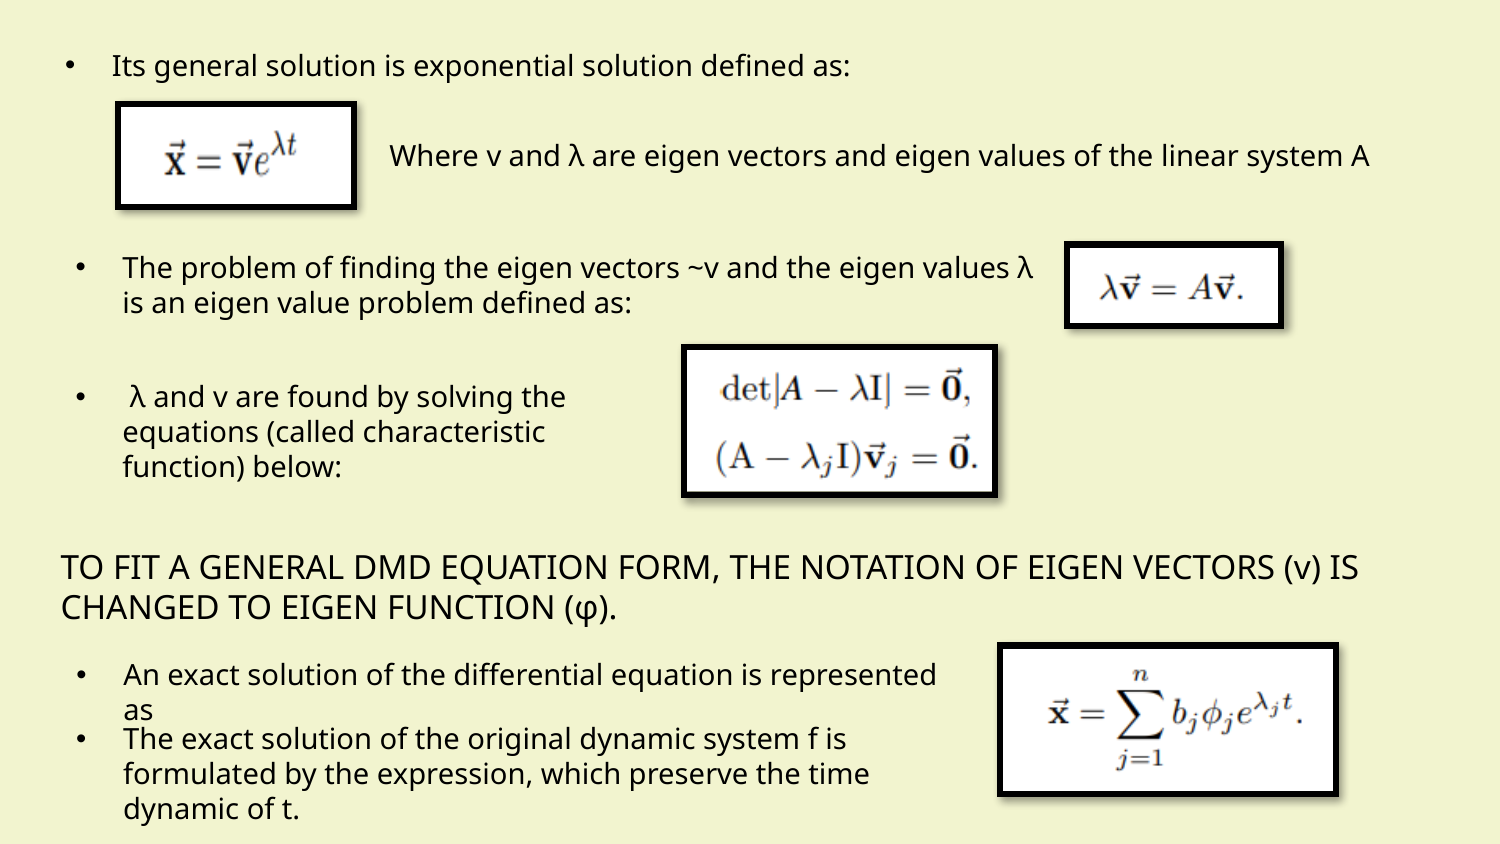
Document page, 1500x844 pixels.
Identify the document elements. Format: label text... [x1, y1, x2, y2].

text_box Where v and λ are eigen vectors and eigen values of the linear system A [374, 129, 1487, 180]
text_box λ and v are found by solving the equations (called characteristic function) below: [60, 371, 679, 491]
picture [1070, 247, 1279, 323]
text_box The exact solution of the original dynamic system f is formulated by the expression, which preserve the time dynamic of t. [61, 713, 945, 833]
text_box Its general solution is exponential solution defined as: [50, 39, 1466, 90]
text_box The problem of finding the eigen vectors ~v and the eigen values λ is an eigen value problem defined as: [60, 241, 1064, 327]
picture [120, 106, 352, 205]
text_box TO FIT A GENERAL DMD EQUATION FORM, THE NOTATION OF EIGEN VECTORS (v) IS CHANGED TO EIGEN FUNCTION (φ). [45, 538, 1417, 634]
picture [1002, 648, 1334, 792]
picture [686, 349, 993, 493]
text_box An exact solution of the differential equation is represented as [61, 648, 981, 734]
